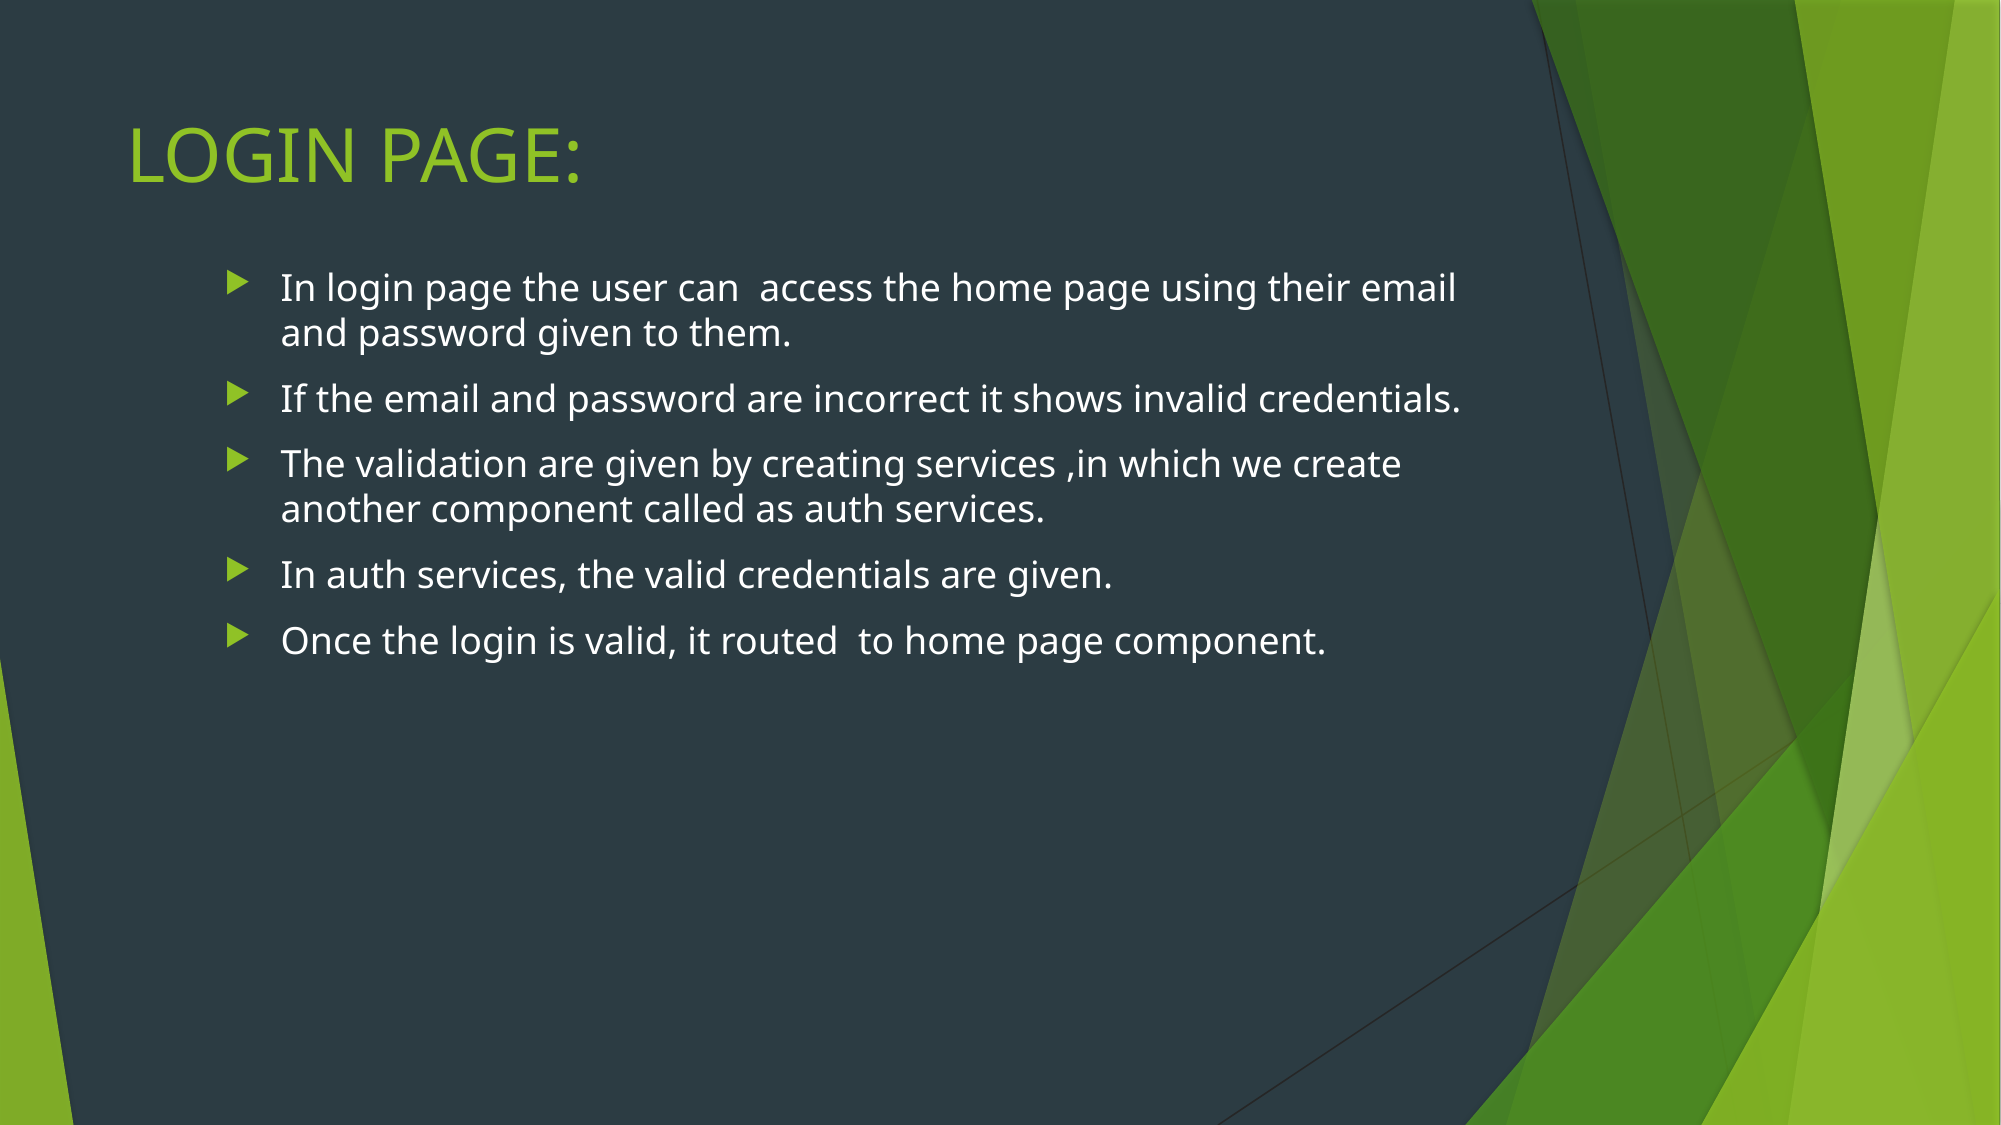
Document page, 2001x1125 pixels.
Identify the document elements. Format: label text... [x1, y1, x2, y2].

list In login page the user can access the home page using their email and password given to them. If the email and password are incorrect it shows invalid credentials. The validation are given by creating services ,in which we create another component called as auth services. In auth services, the valid credentials are given. Once the login is valid, it routed to home page component. [209, 256, 1522, 858]
title LOGIN PAGE: [111, 99, 1522, 257]
